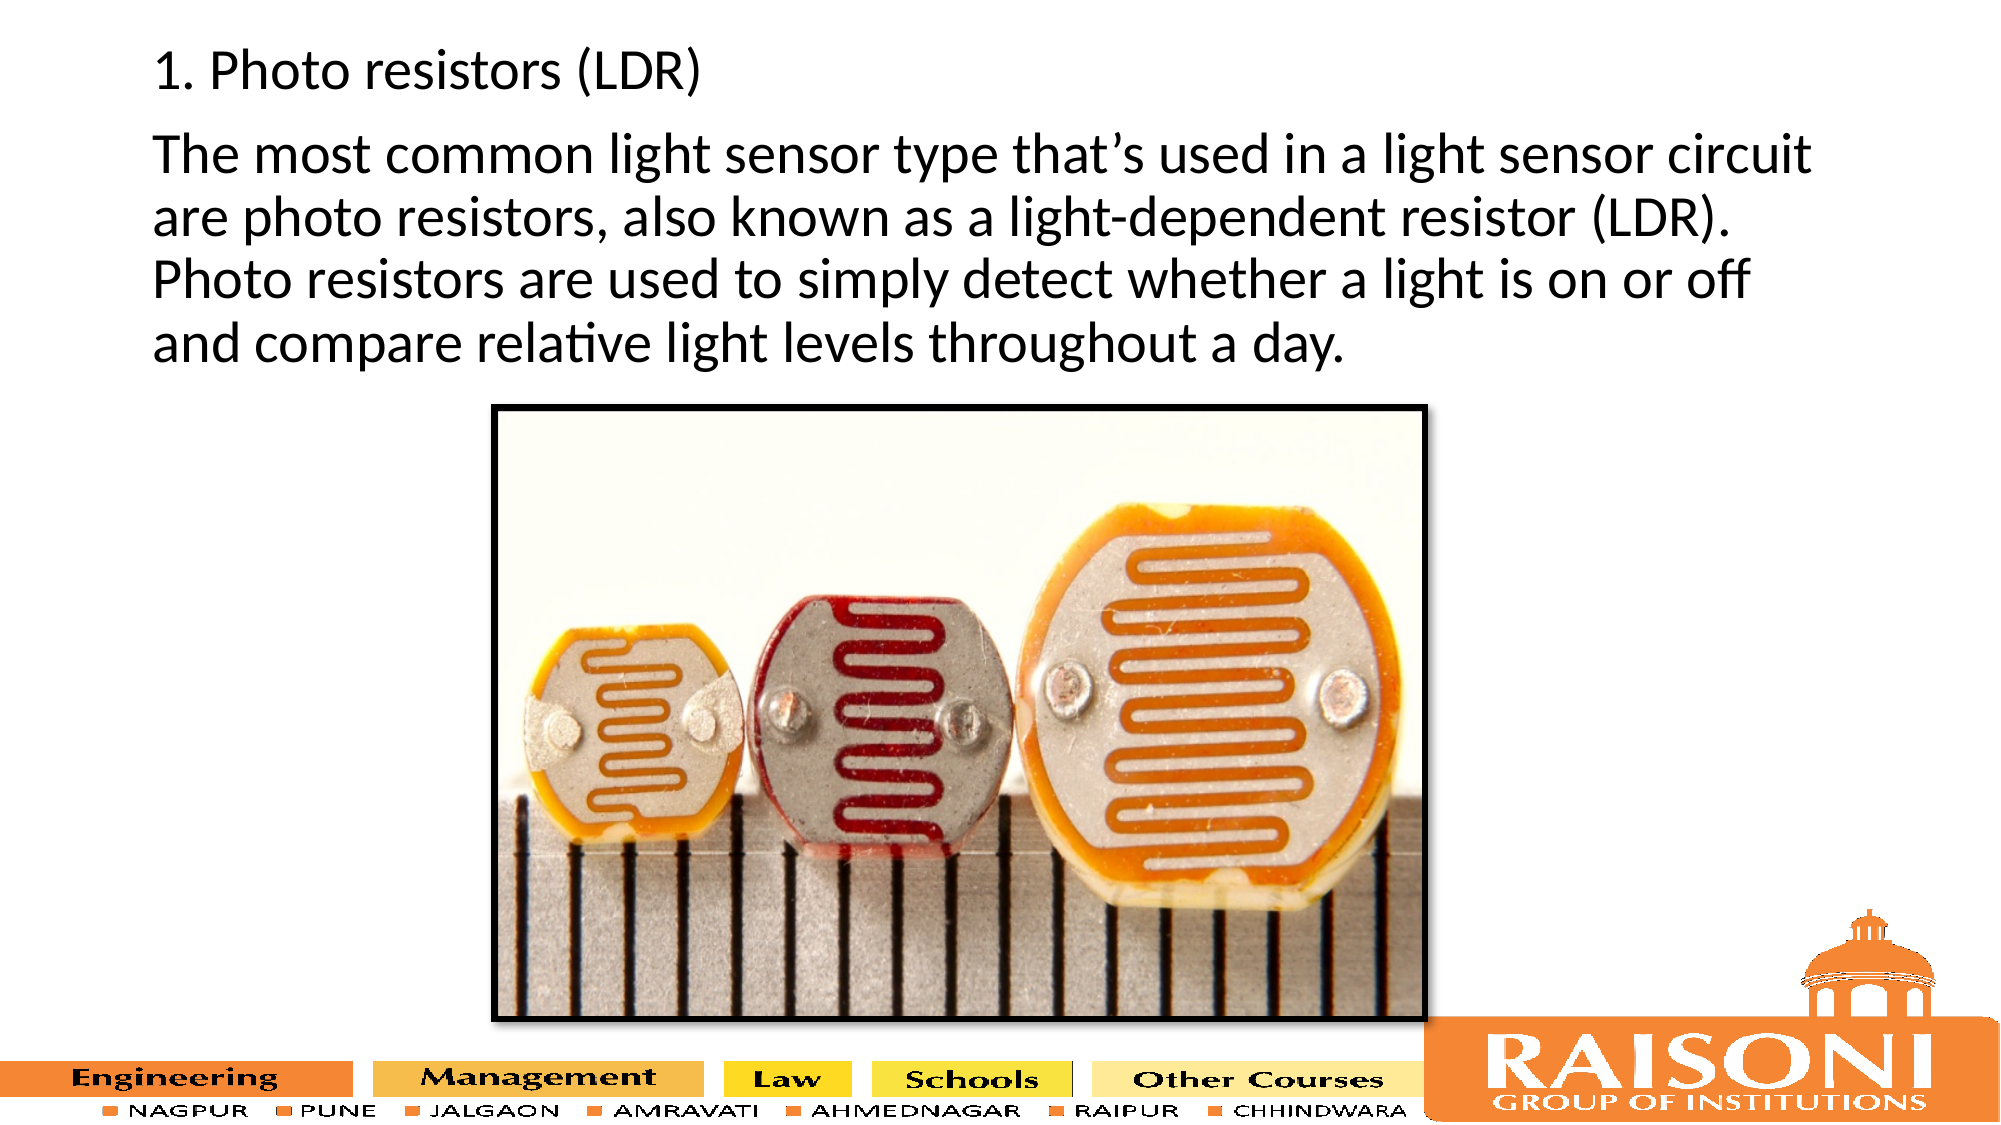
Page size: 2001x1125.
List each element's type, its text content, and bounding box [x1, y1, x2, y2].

list 1. Photo resistors (LDR) The most common light sensor type that’s used in a light sensor circuit are photo resistors, also known as a light-dependent resistor (LDR). Photo resistors are used to simply detect whether a light is on or off and compare relative light levels throughout a day. [137, 31, 1863, 909]
picture [0, 410, 2000, 1122]
